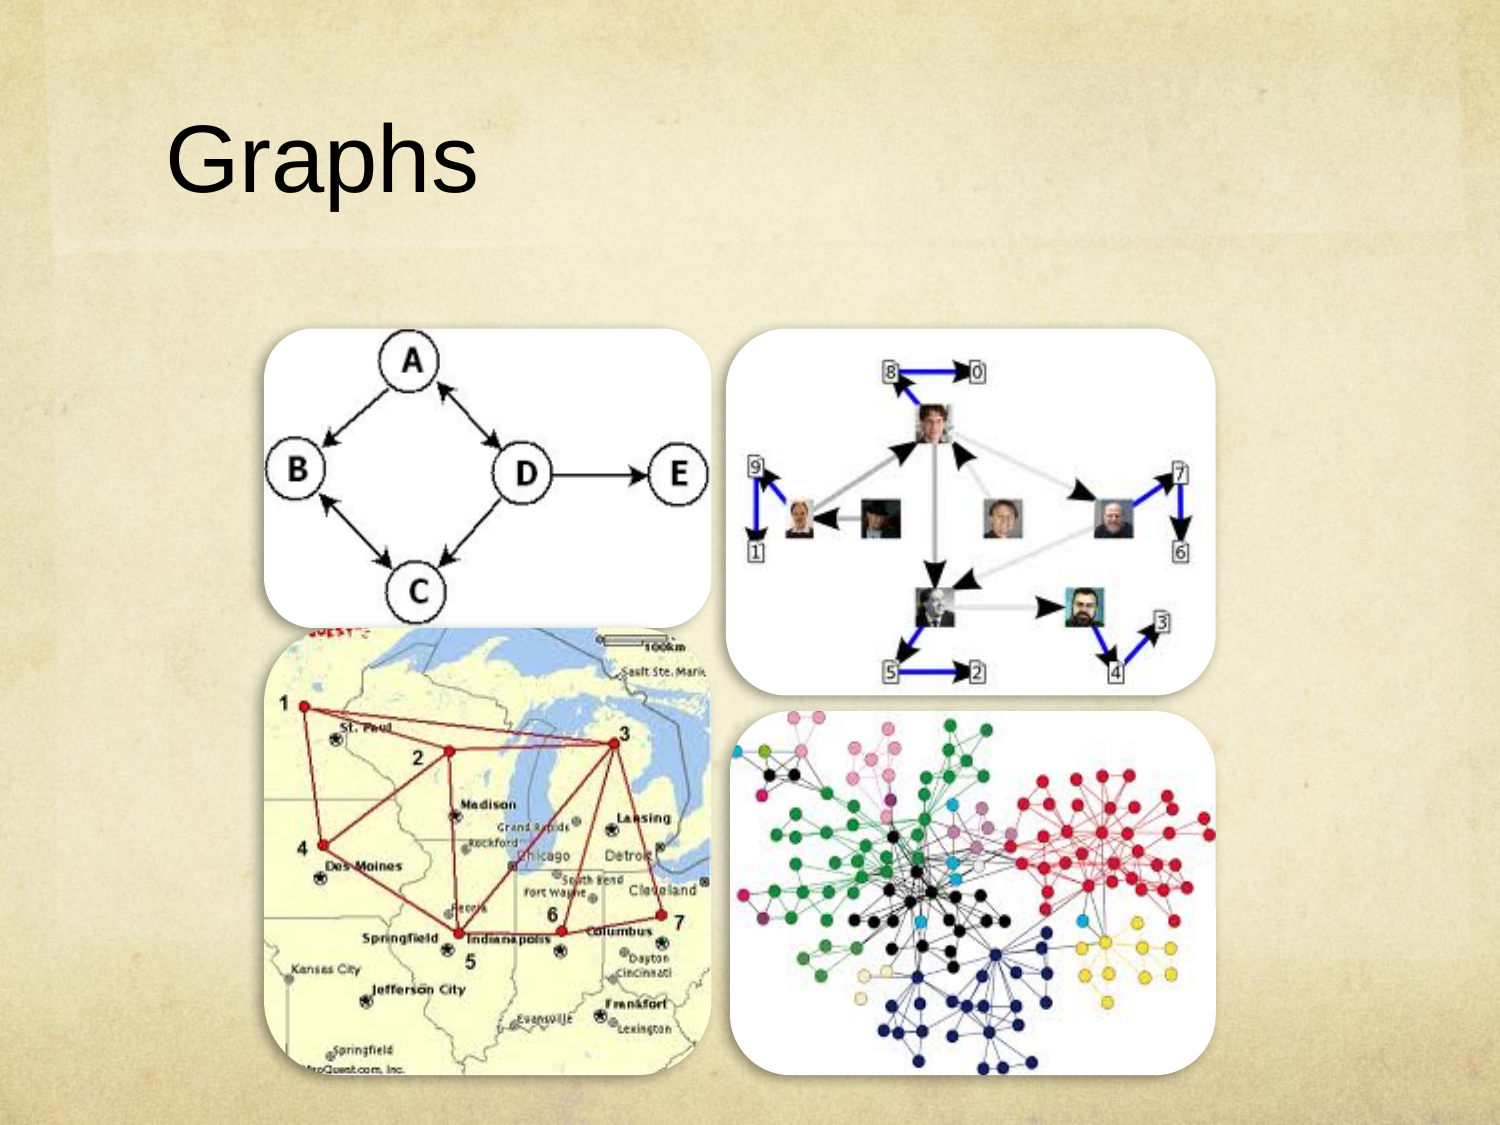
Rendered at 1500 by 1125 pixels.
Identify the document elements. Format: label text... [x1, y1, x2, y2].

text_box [263, 623, 712, 627]
title Graphs [150, 82, 1350, 225]
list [263, 327, 712, 622]
picture [0, 0, 1500, 1125]
